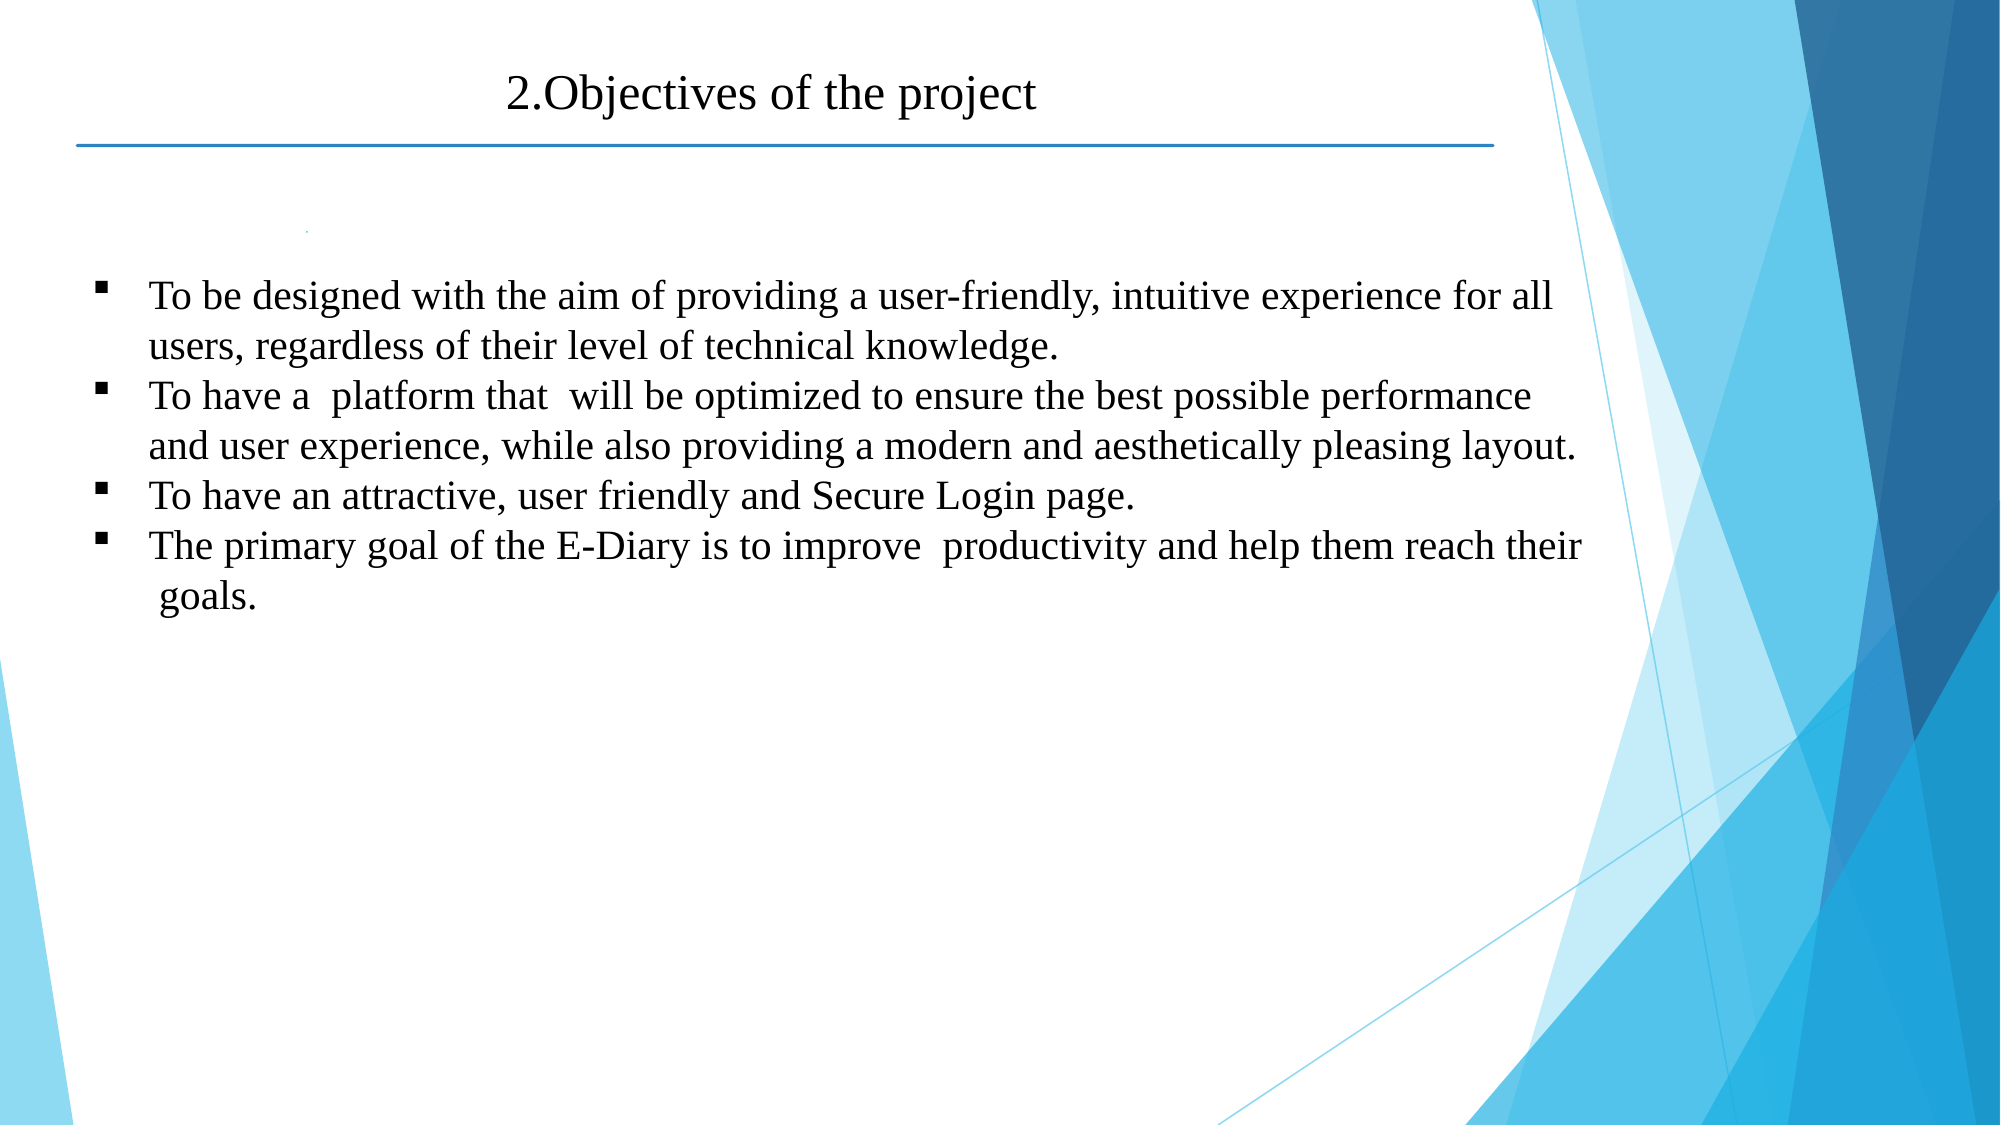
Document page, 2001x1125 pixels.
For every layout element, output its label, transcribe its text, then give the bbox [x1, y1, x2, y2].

text_box 2.Objectives of the project [490, 52, 1237, 128]
text_box To be designed with the aim of providing a user-friendly, intuitive experience for all users, regardless of their level of technical knowledge. To have a platform that will be optimized to ensure the best possible performance and user experience, while also providing a modern and aesthetically pleasing layout. To have an attractive, user friendly and Secure Login page. The primary goal of the E-Diary is to improve productivity and help them reach their goals. [77, 260, 1607, 671]
